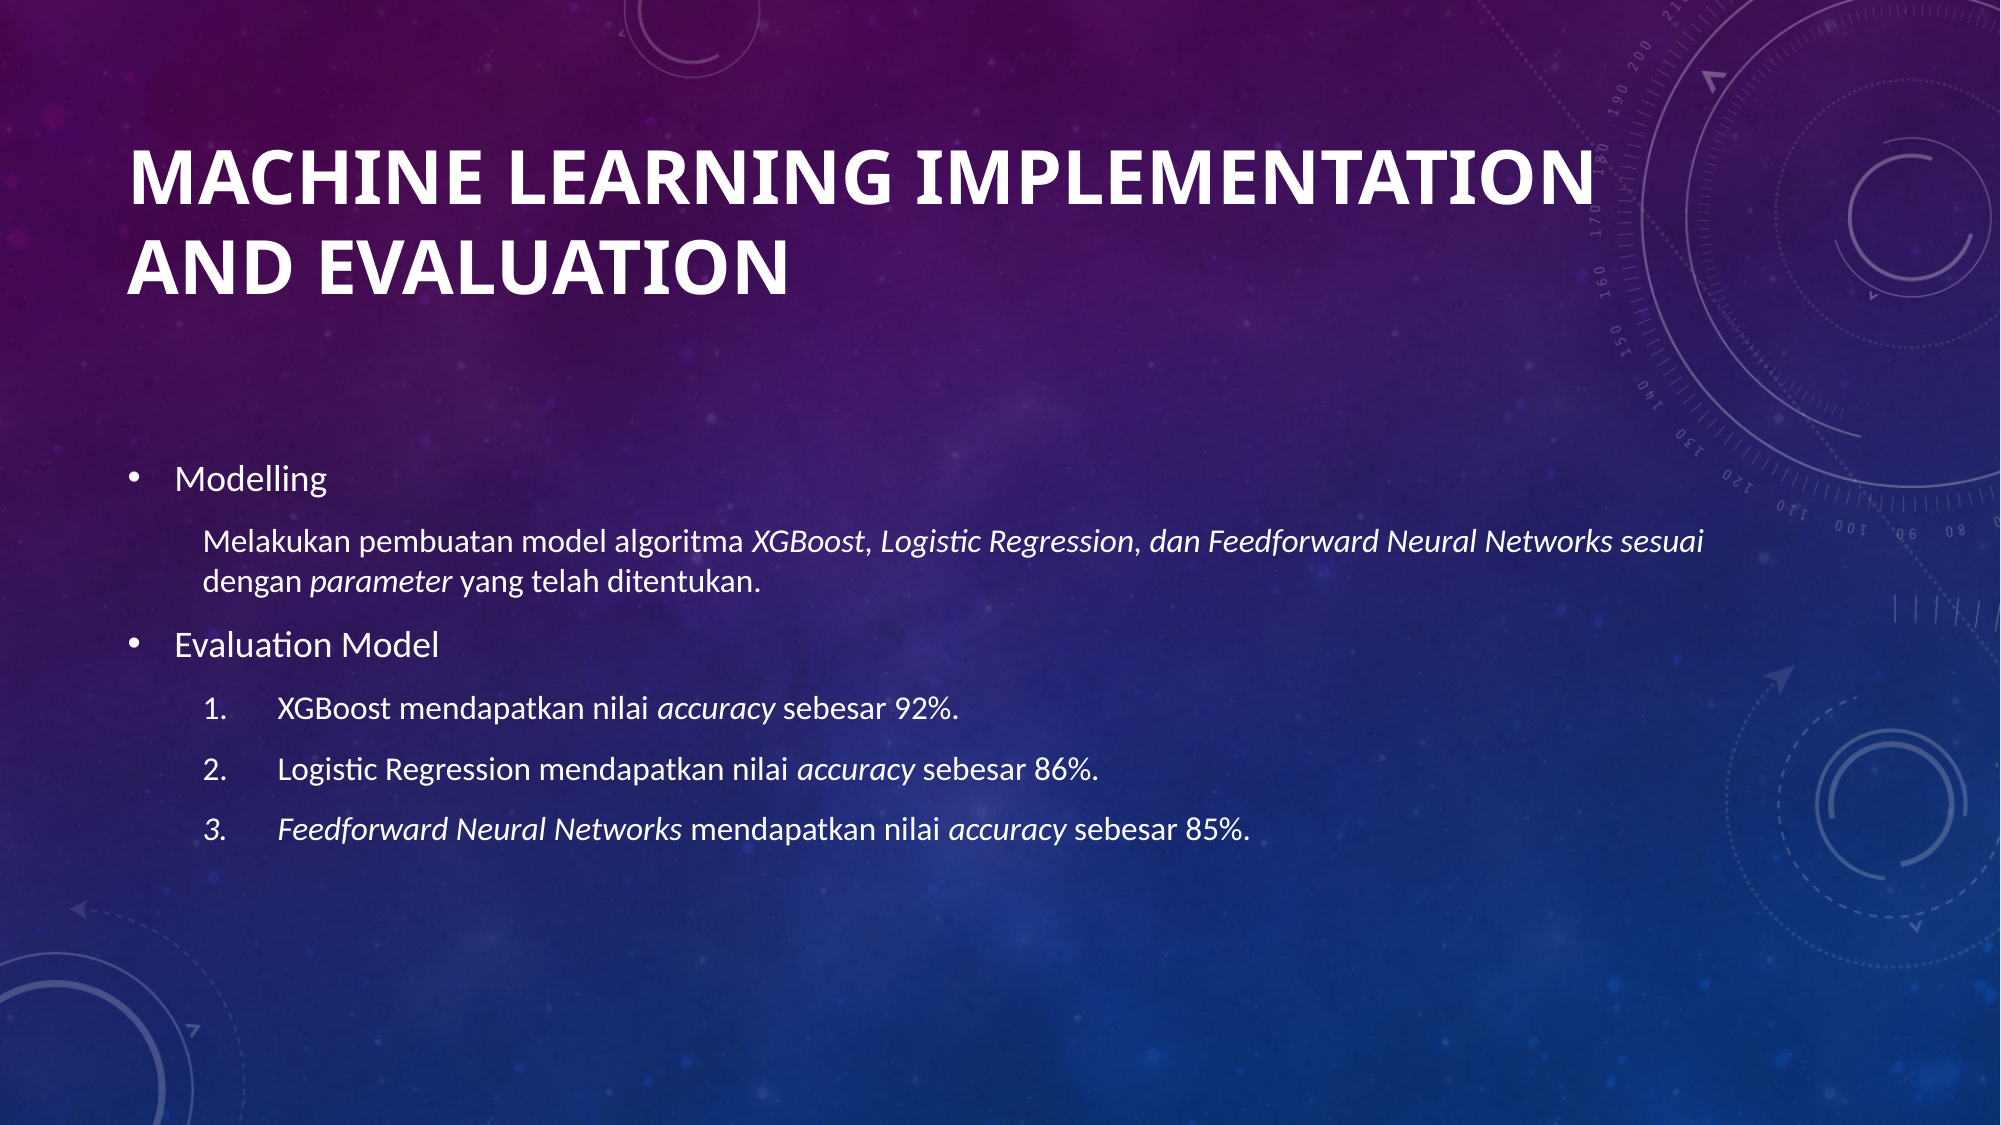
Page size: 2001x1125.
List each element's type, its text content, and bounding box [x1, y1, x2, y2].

picture [0, 0, 2001, 1125]
list Modelling Melakukan pembuatan model algoritma XGBoost, Logistic Regression, dan Feedforward Neural Networks sesuai dengan parameter yang telah ditentukan. Evaluation Model XGBoost mendapatkan nilai accuracy sebesar 92%. Logistic Regression mendapatkan nilai accuracy sebesar 86%. Feedforward Neural Networks mendapatkan nilai accuracy sebesar 85%. [112, 351, 1775, 950]
title Machine Learning Implementation and Evaluation [112, 99, 1775, 339]
